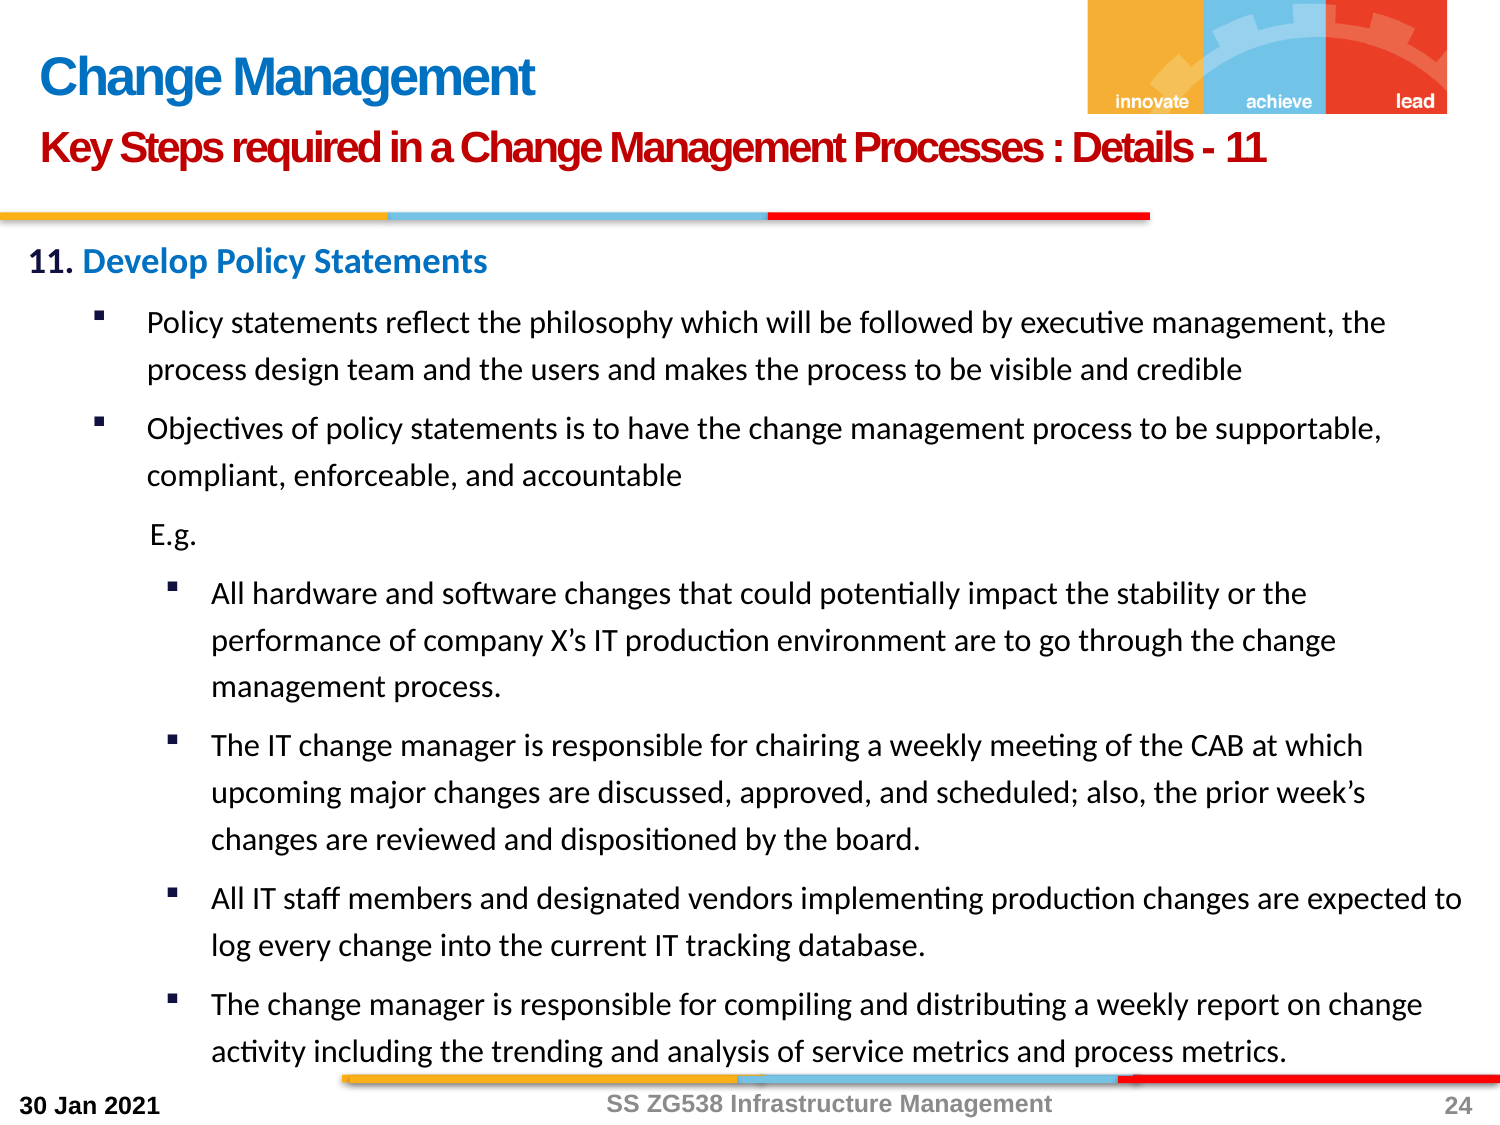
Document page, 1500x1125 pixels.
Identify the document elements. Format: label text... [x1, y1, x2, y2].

list Develop Policy Statements Policy statements reflect the philosophy which will be followed by executive management, the process design team and the users and makes the process to be visible and credible Objectives of policy statements is to have the change management process to be supportable, compliant, enforceable, and accountable E.g. All hardware and software changes that could potentially impact the stability or the performance of company X’s IT production environment are to go through the change management process. The IT change manager is responsible for chairing a weekly meeting of the CAB at which upcoming major changes are discussed, approved, and scheduled; also, the prior week’s changes are reviewed and dispositioned by the board. All IT staff members and designated vendors implementing production changes are expected to log every change into the current IT tracking database. The change manager is responsible for compiling and distributing a weekly report on change activity including the trending and analysis of service metrics and process metrics. [12, 220, 1488, 1077]
footer SS ZG538 Infrastructure Management [587, 1072, 1073, 1125]
slide_number 24 [1137, 1074, 1488, 1125]
list Change Management Key Steps required in a Change Management Processes : Details - 11 [24, 0, 1288, 213]
picture [1288, 0, 1448, 114]
